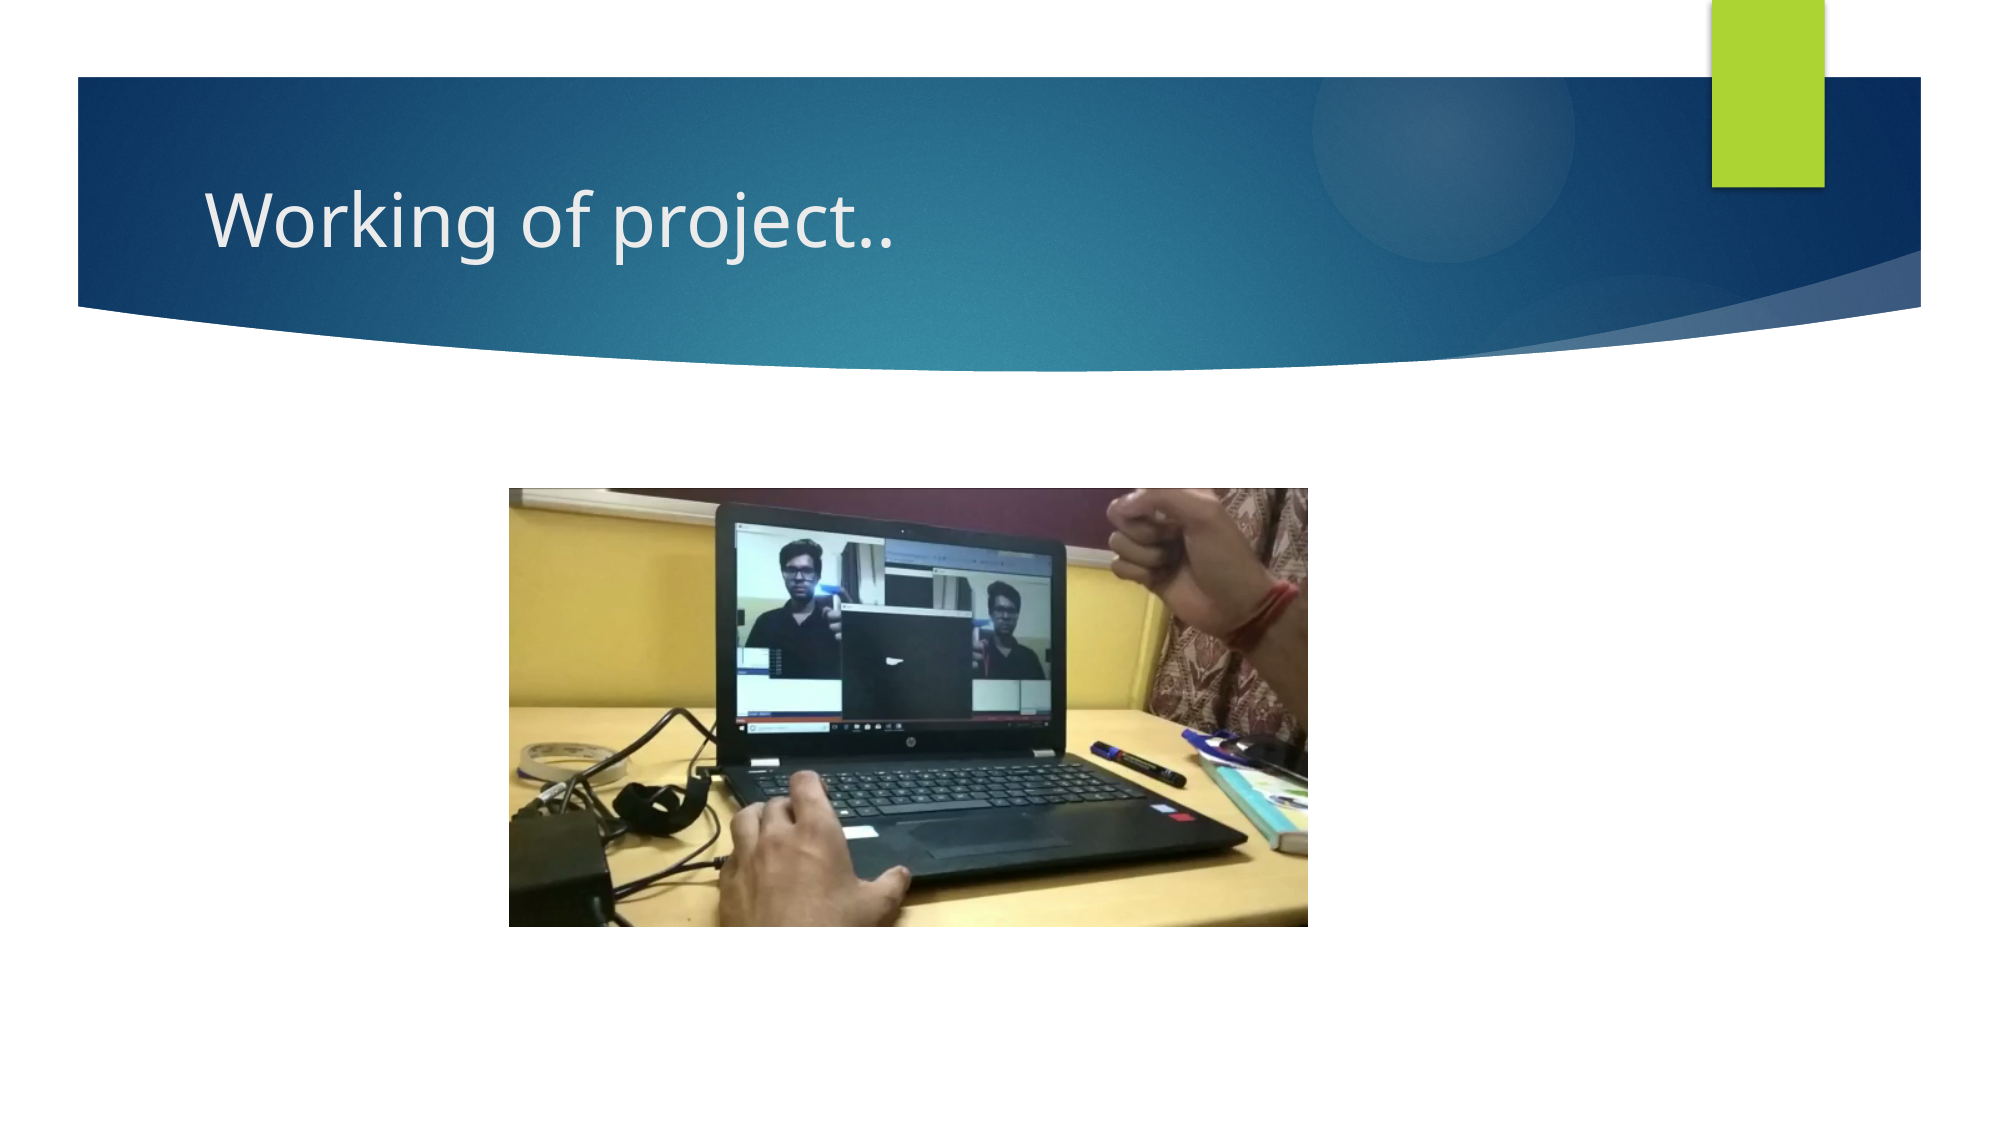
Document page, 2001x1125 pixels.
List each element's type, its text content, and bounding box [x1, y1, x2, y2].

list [508, 486, 1309, 928]
title Working of project.. [189, 159, 1627, 276]
